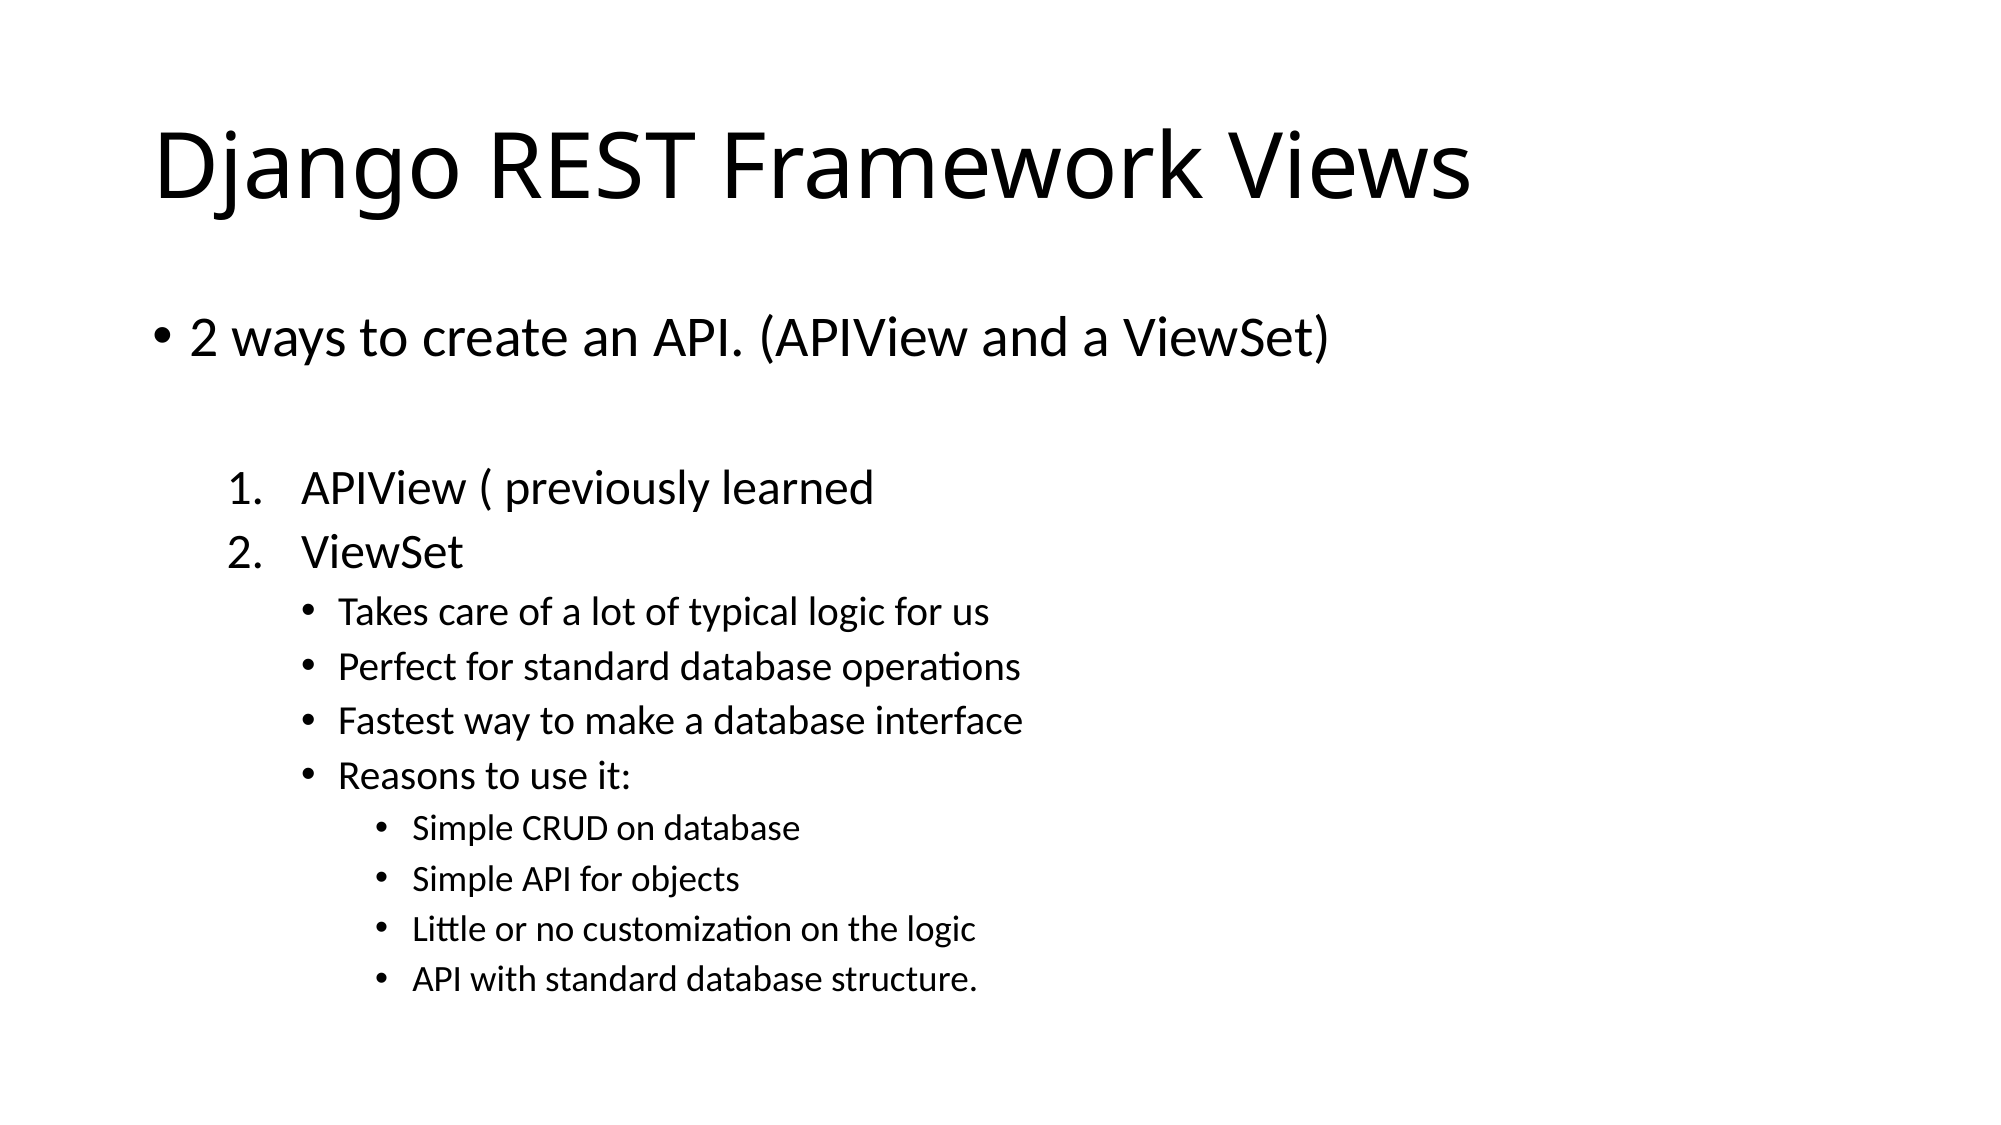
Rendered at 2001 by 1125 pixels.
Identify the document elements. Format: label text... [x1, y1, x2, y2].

title Django REST Framework Views [137, 59, 1863, 278]
list 2 ways to create an API. (APIView and a ViewSet) APIView ( previously learned ViewSet Takes care of a lot of typical logic for us Perfect for standard database operations Fastest way to make a database interface Reasons to use it: Simple CRUD on database Simple API for objects Little or no customization on the logic API with standard database structure. [137, 299, 1863, 1014]
